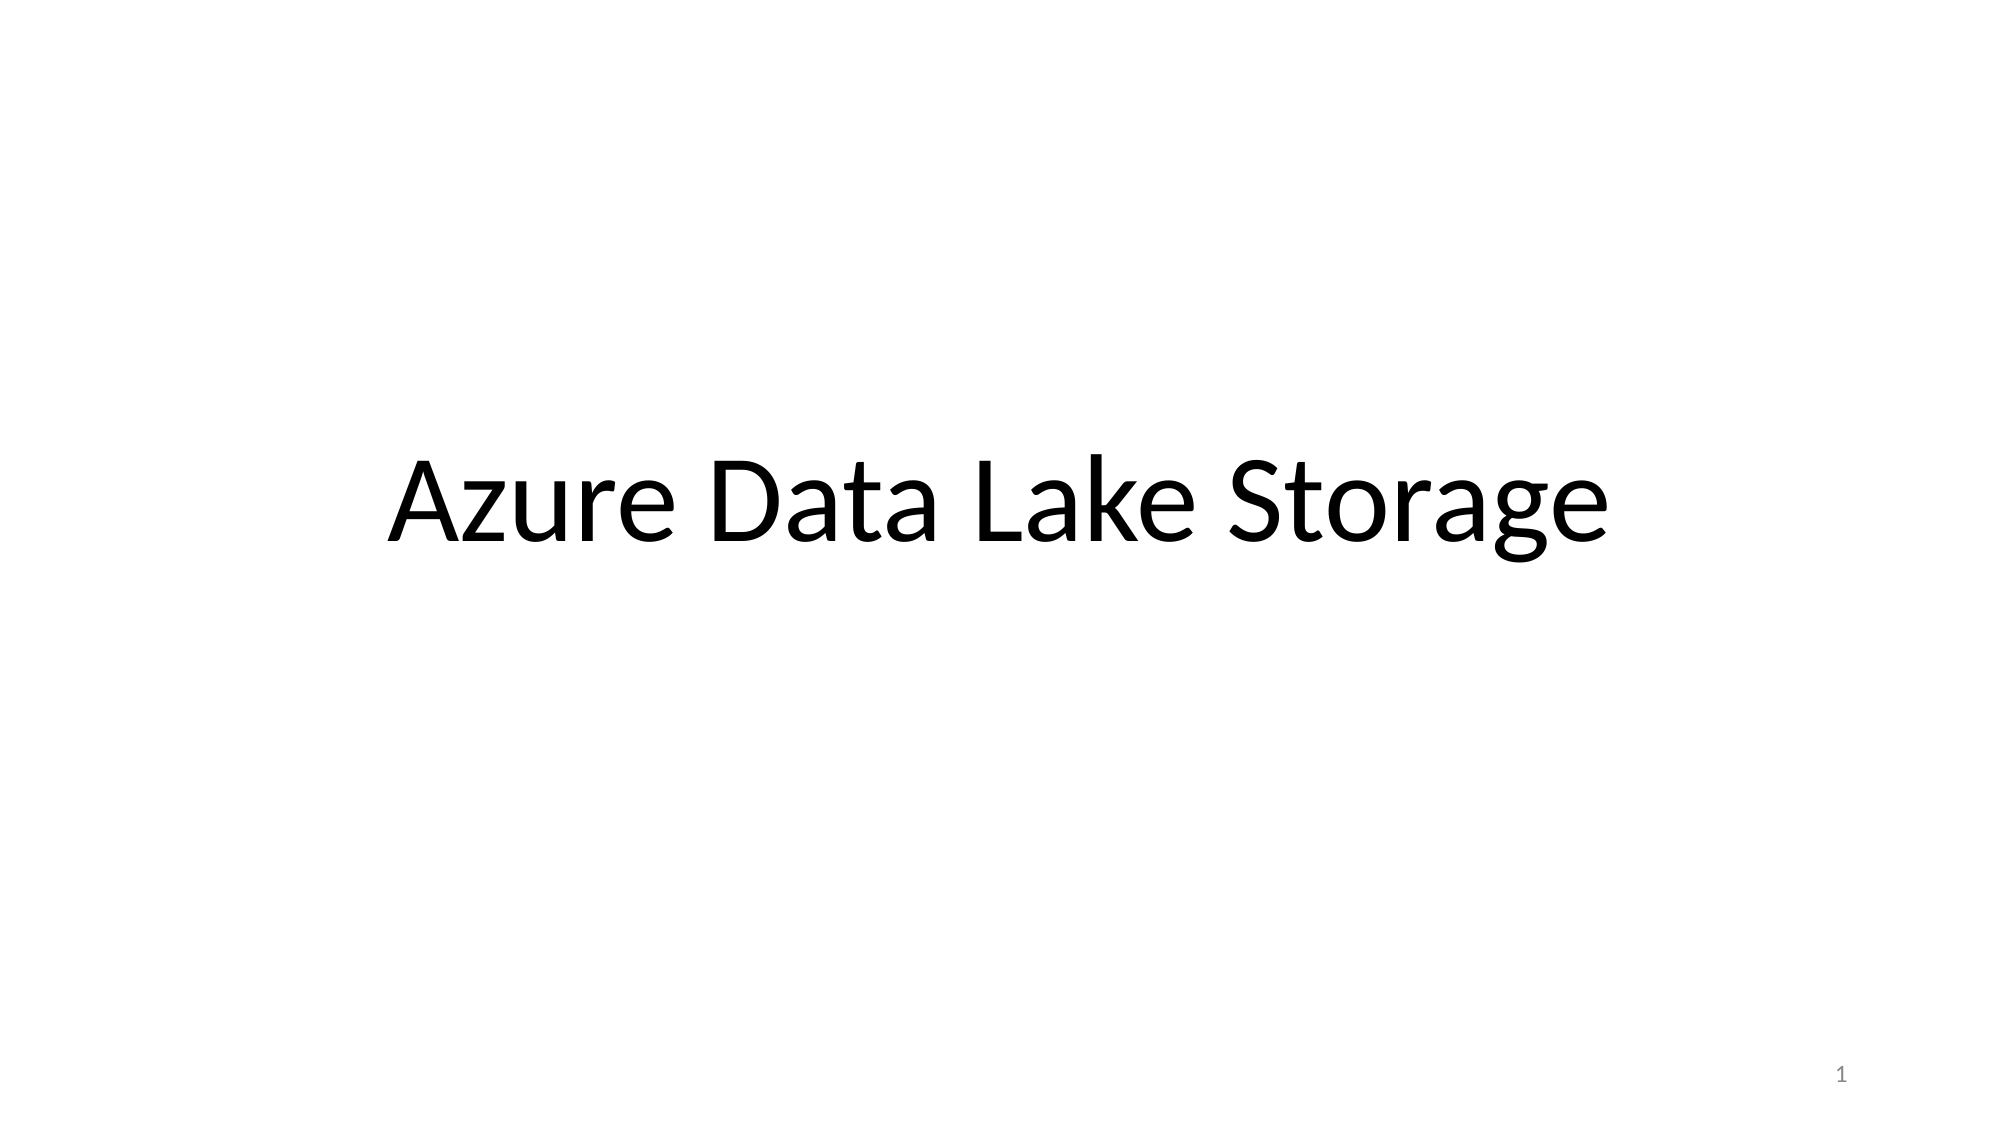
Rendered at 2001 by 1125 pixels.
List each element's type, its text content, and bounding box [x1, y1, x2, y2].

title Azure Data Lake Storage [249, 184, 1750, 576]
slide_number 1 [1412, 1042, 1863, 1103]
